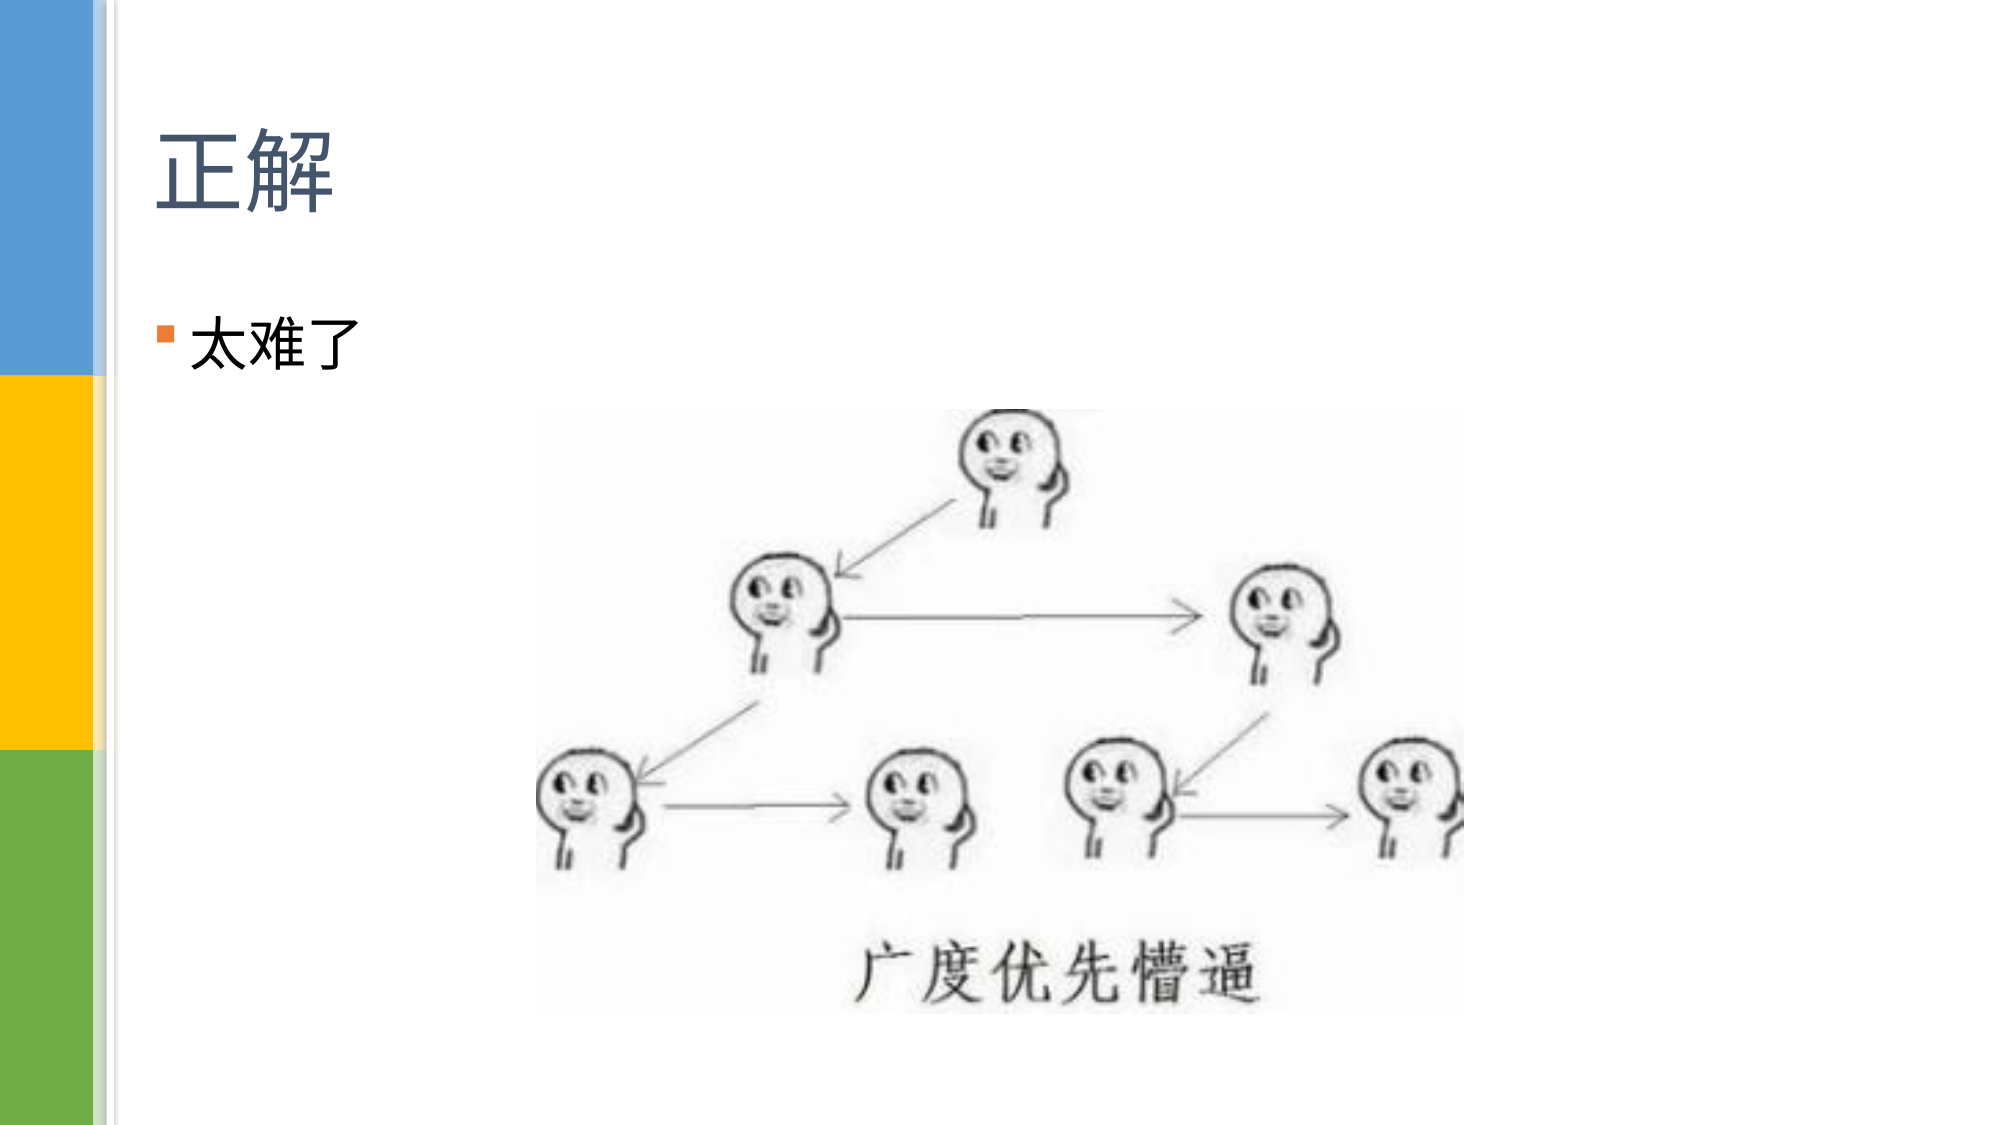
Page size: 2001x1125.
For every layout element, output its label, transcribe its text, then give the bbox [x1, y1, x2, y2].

list 太难了 [137, 299, 1863, 1014]
picture [535, 409, 1465, 1014]
title 正解 [137, 59, 1863, 278]
